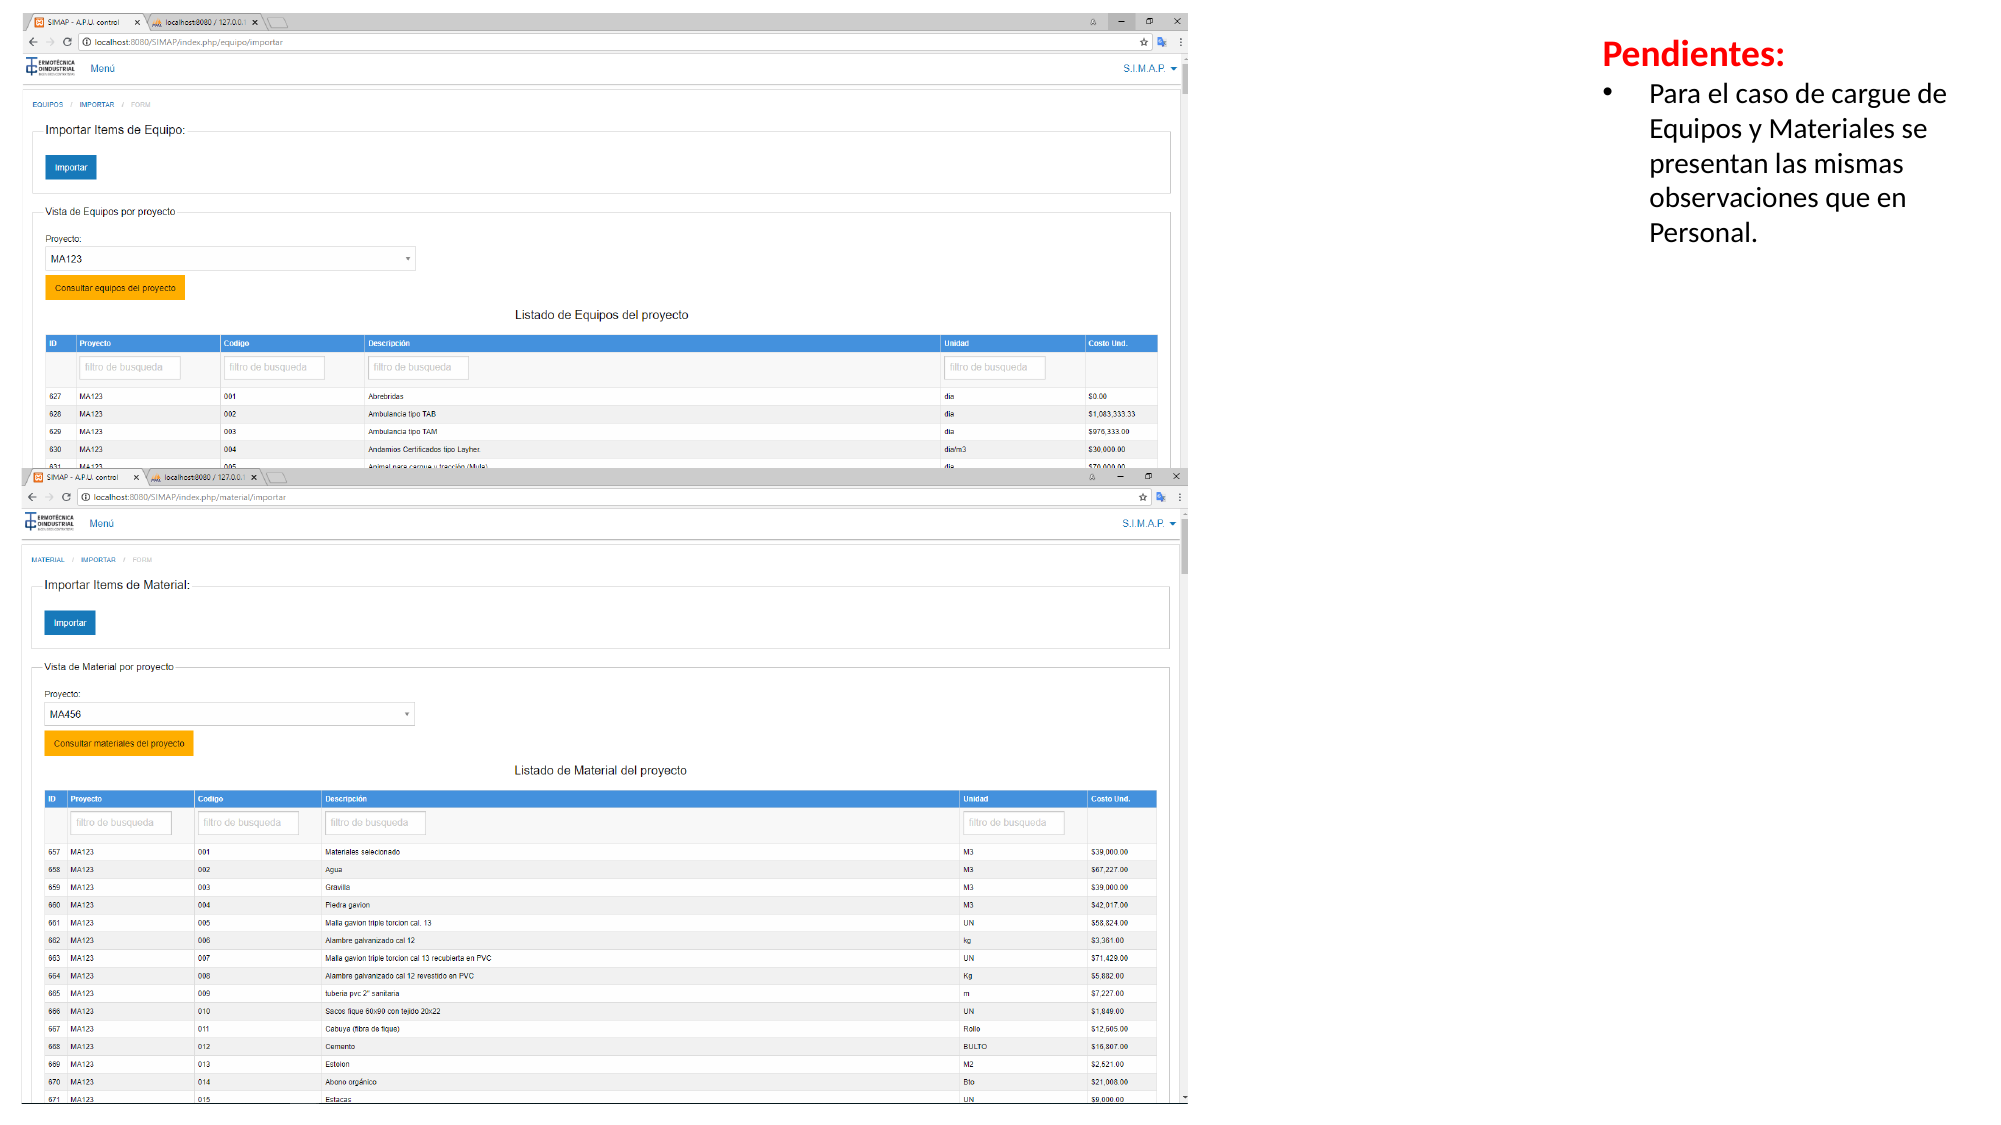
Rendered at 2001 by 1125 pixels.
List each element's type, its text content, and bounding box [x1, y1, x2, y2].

picture [21, 13, 1188, 1104]
text_box Pendientes: Para el caso de cargue de Equipos y Materiales se presentan las mismas observaciones que en Personal. [1587, 21, 1988, 437]
